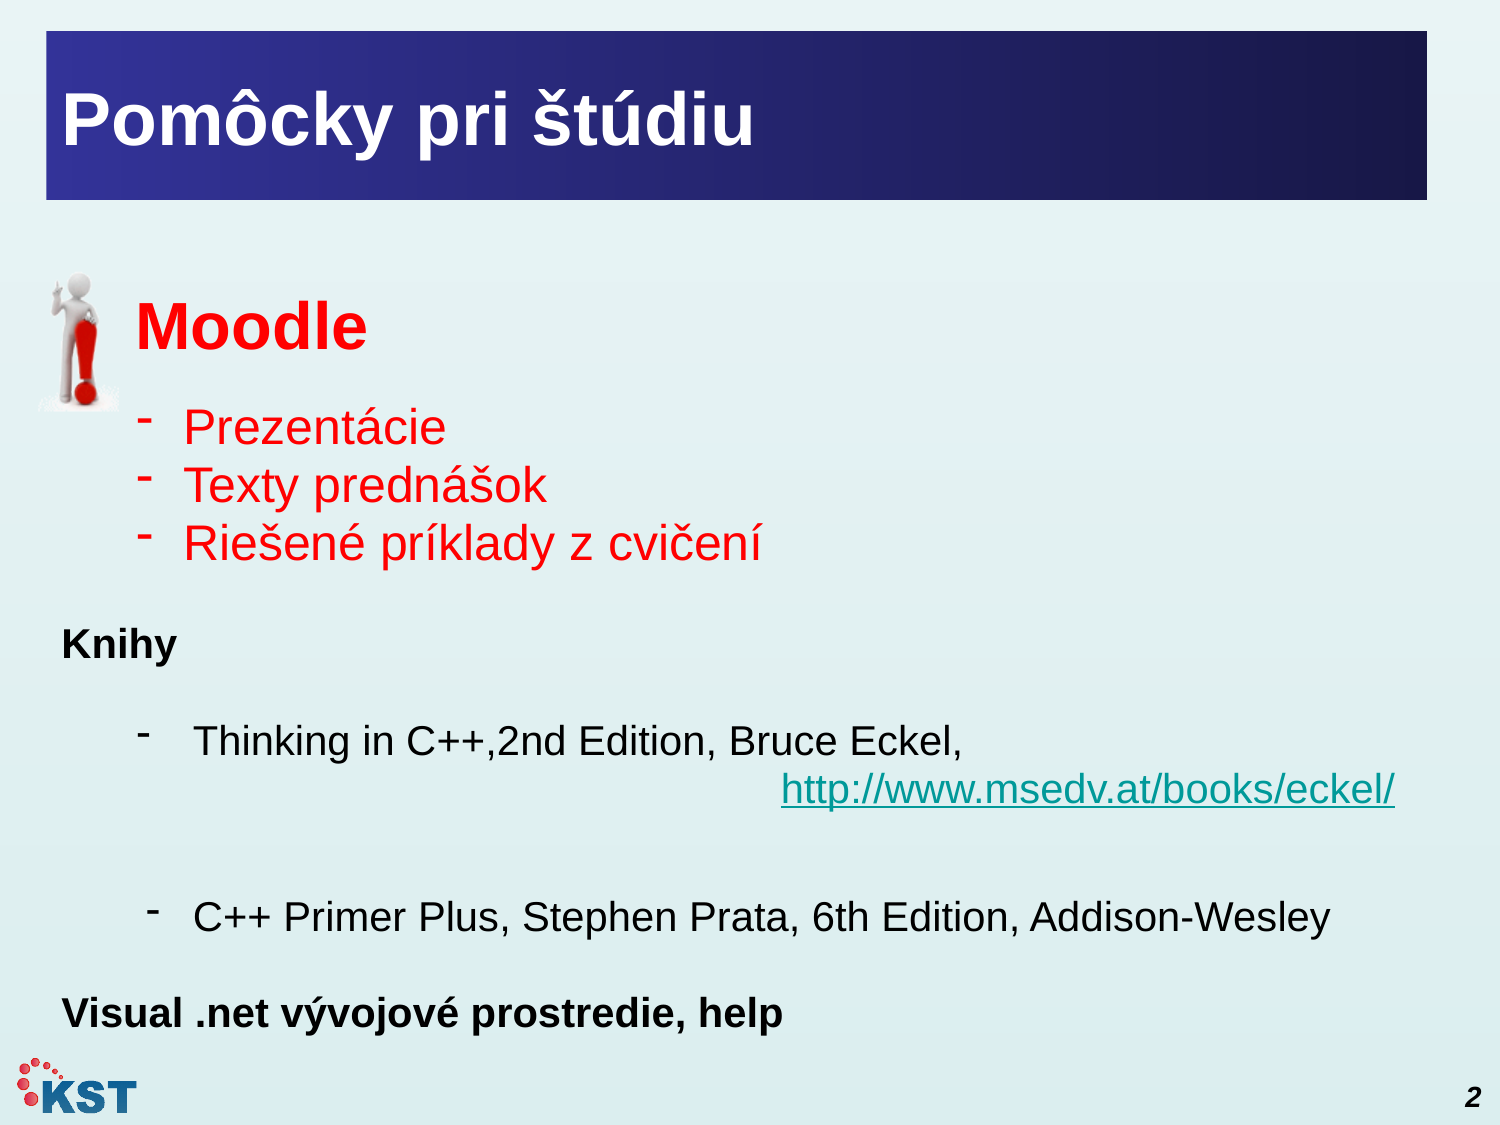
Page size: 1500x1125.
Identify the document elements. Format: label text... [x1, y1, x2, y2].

picture [37, 255, 119, 419]
picture [17, 1058, 140, 1118]
title Pomôcky pri štúdiu [46, 30, 1428, 200]
list Moodle Prezentácie Texty prednášok Riešené príklady z cvičení Knihy Thinking in C++,2nd Edition, Bruce Eckel, http://www.msedv.at/books/eckel/ C++ Primer Plus, Stephen Prata, 6th Edition, Addison-Wesley Visual .net vývojové prostredie, help [46, 290, 1410, 1094]
slide_number 2 [1450, 1070, 1495, 1118]
